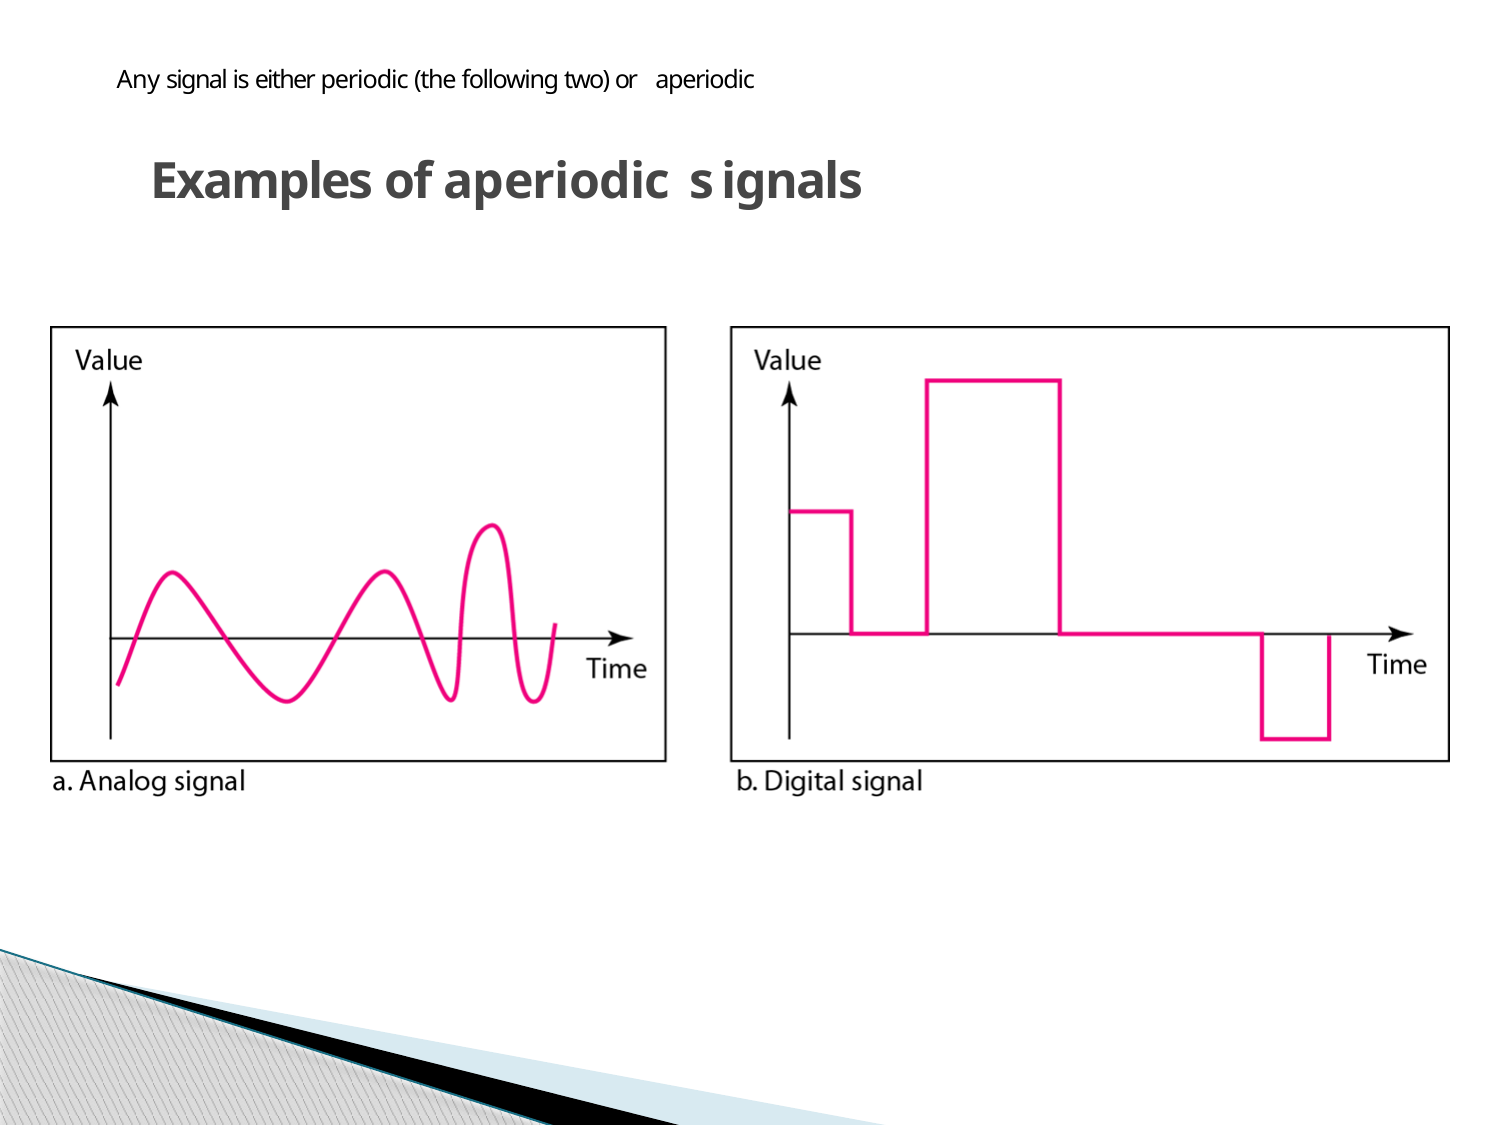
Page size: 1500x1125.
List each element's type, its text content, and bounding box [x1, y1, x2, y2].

picture [50, 326, 1450, 799]
title Examples of aperiodic signals [24, 84, 1279, 273]
text_box Any signal is either periodic (the following two) or aperiodic [112, 37, 1254, 94]
